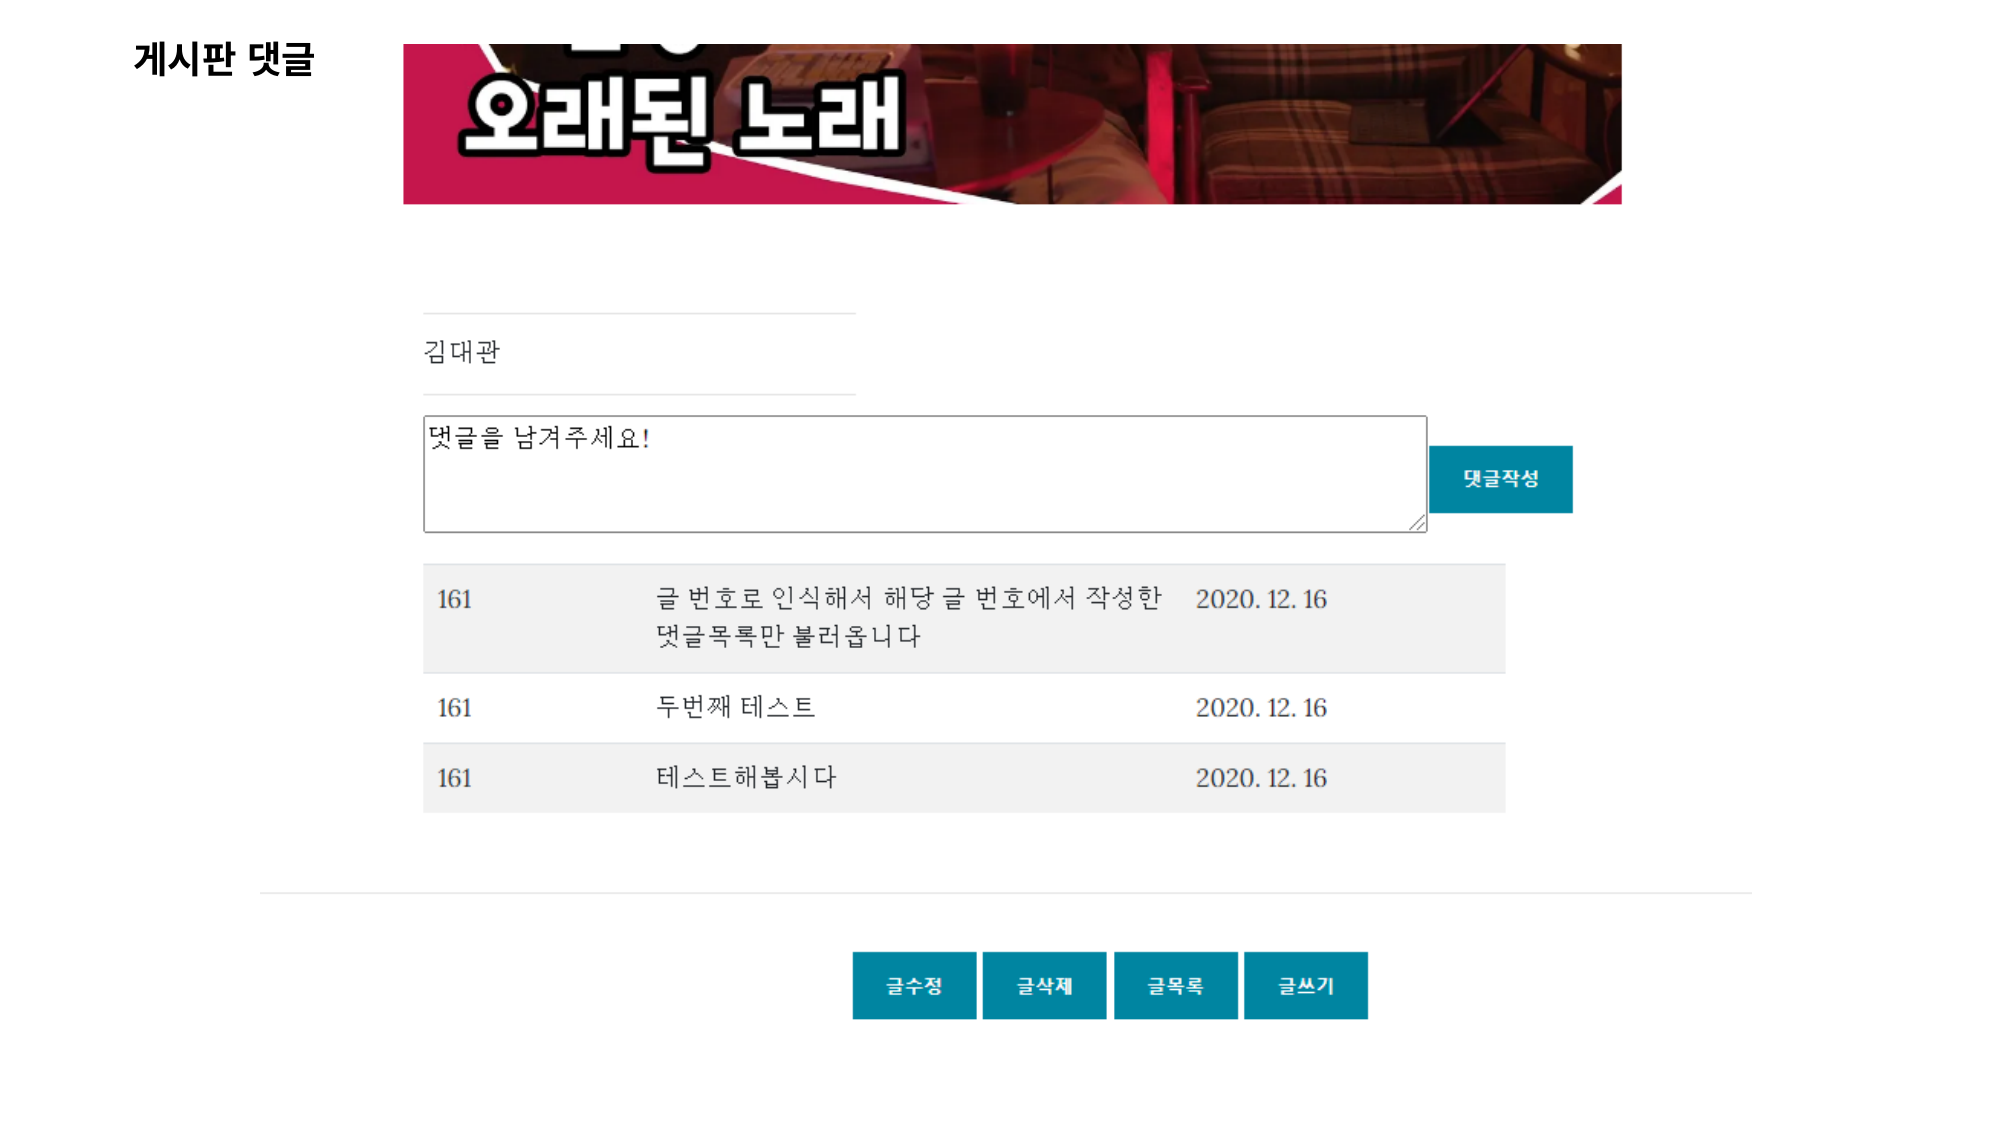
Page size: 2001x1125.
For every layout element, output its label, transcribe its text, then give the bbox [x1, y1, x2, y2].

text_box 게시판 댓글 [118, 29, 388, 89]
picture [260, 44, 1752, 1044]
